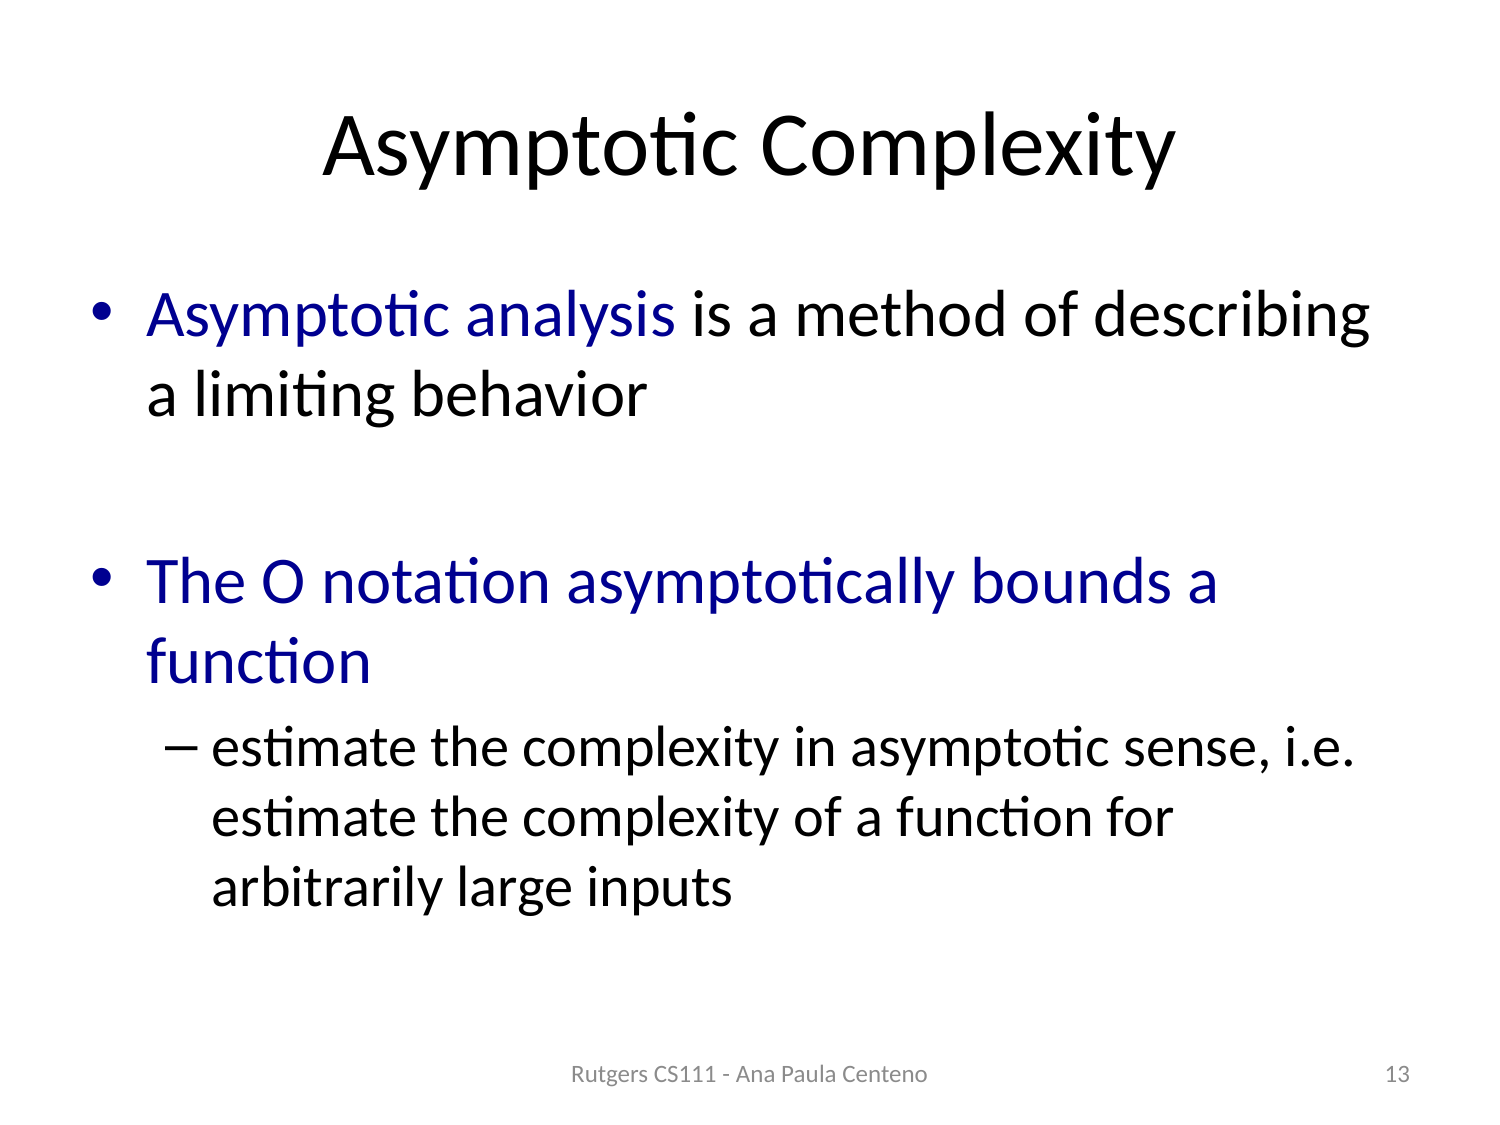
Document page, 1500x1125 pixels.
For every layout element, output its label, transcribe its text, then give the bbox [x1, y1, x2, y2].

slide_number 13 [1074, 1042, 1425, 1103]
title Asymptotic Complexity [75, 45, 1425, 233]
list Asymptotic analysis is a method of describing a limiting behavior The O notation asymptotically bounds a function estimate the complexity in asymptotic sense, i.e. estimate the complexity of a function for arbitrarily large inputs [75, 262, 1425, 1005]
footer Rutgers CS111 - Ana Paula Centeno [512, 1042, 988, 1103]
